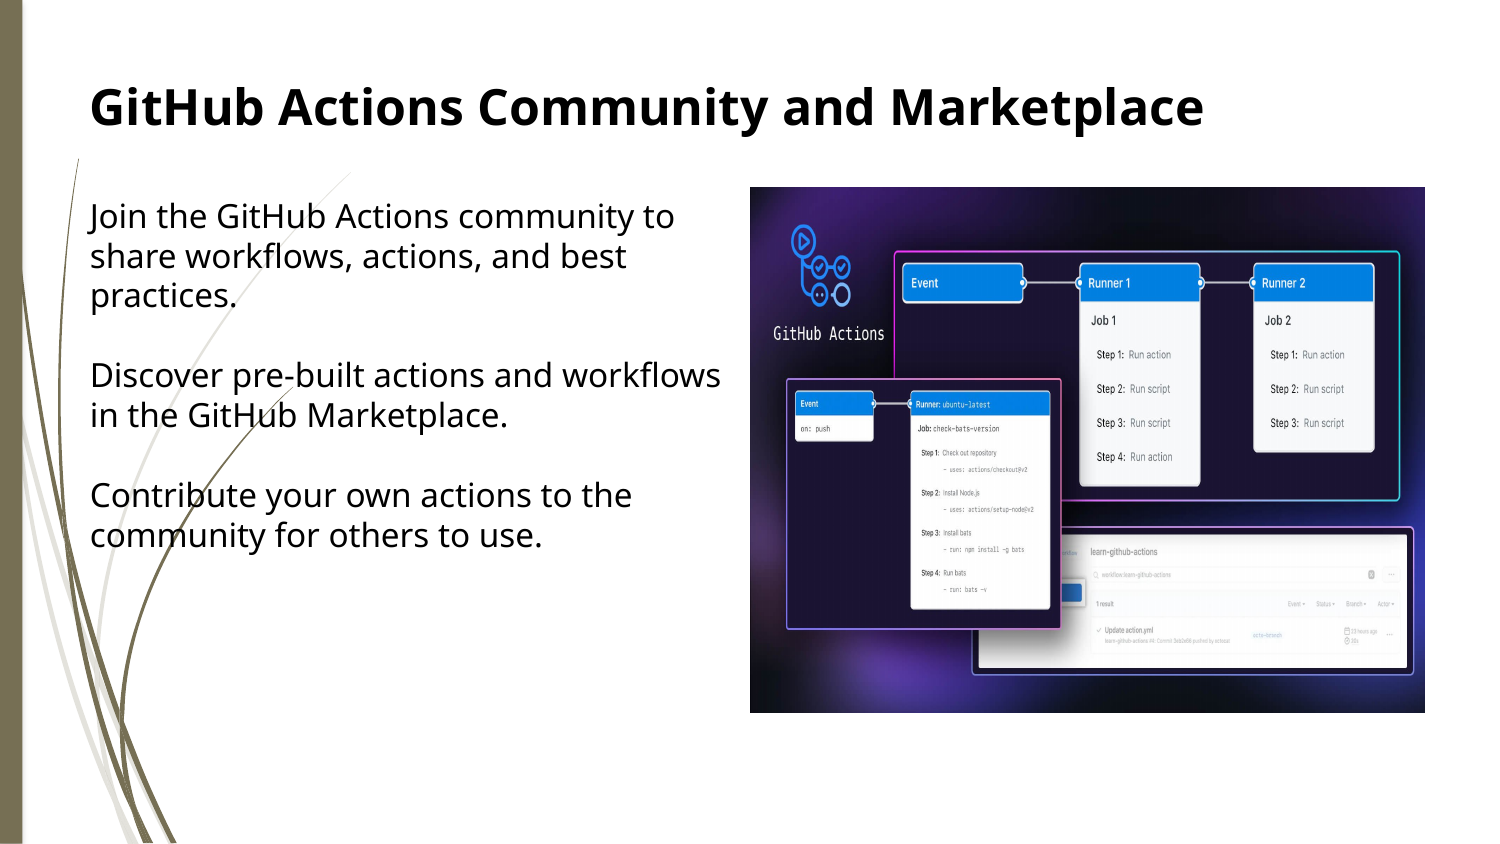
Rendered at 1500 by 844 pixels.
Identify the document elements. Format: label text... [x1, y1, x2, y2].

text_box GitHub Actions Community and Marketplace [74, 37, 1425, 173]
picture [749, 187, 1426, 713]
text_box Join the GitHub Actions community to share workflows, actions, and best practices. Discover pre-built actions and workflows in the GitHub Marketplace. Contribute your own actions to the community for others to use. [74, 187, 749, 713]
